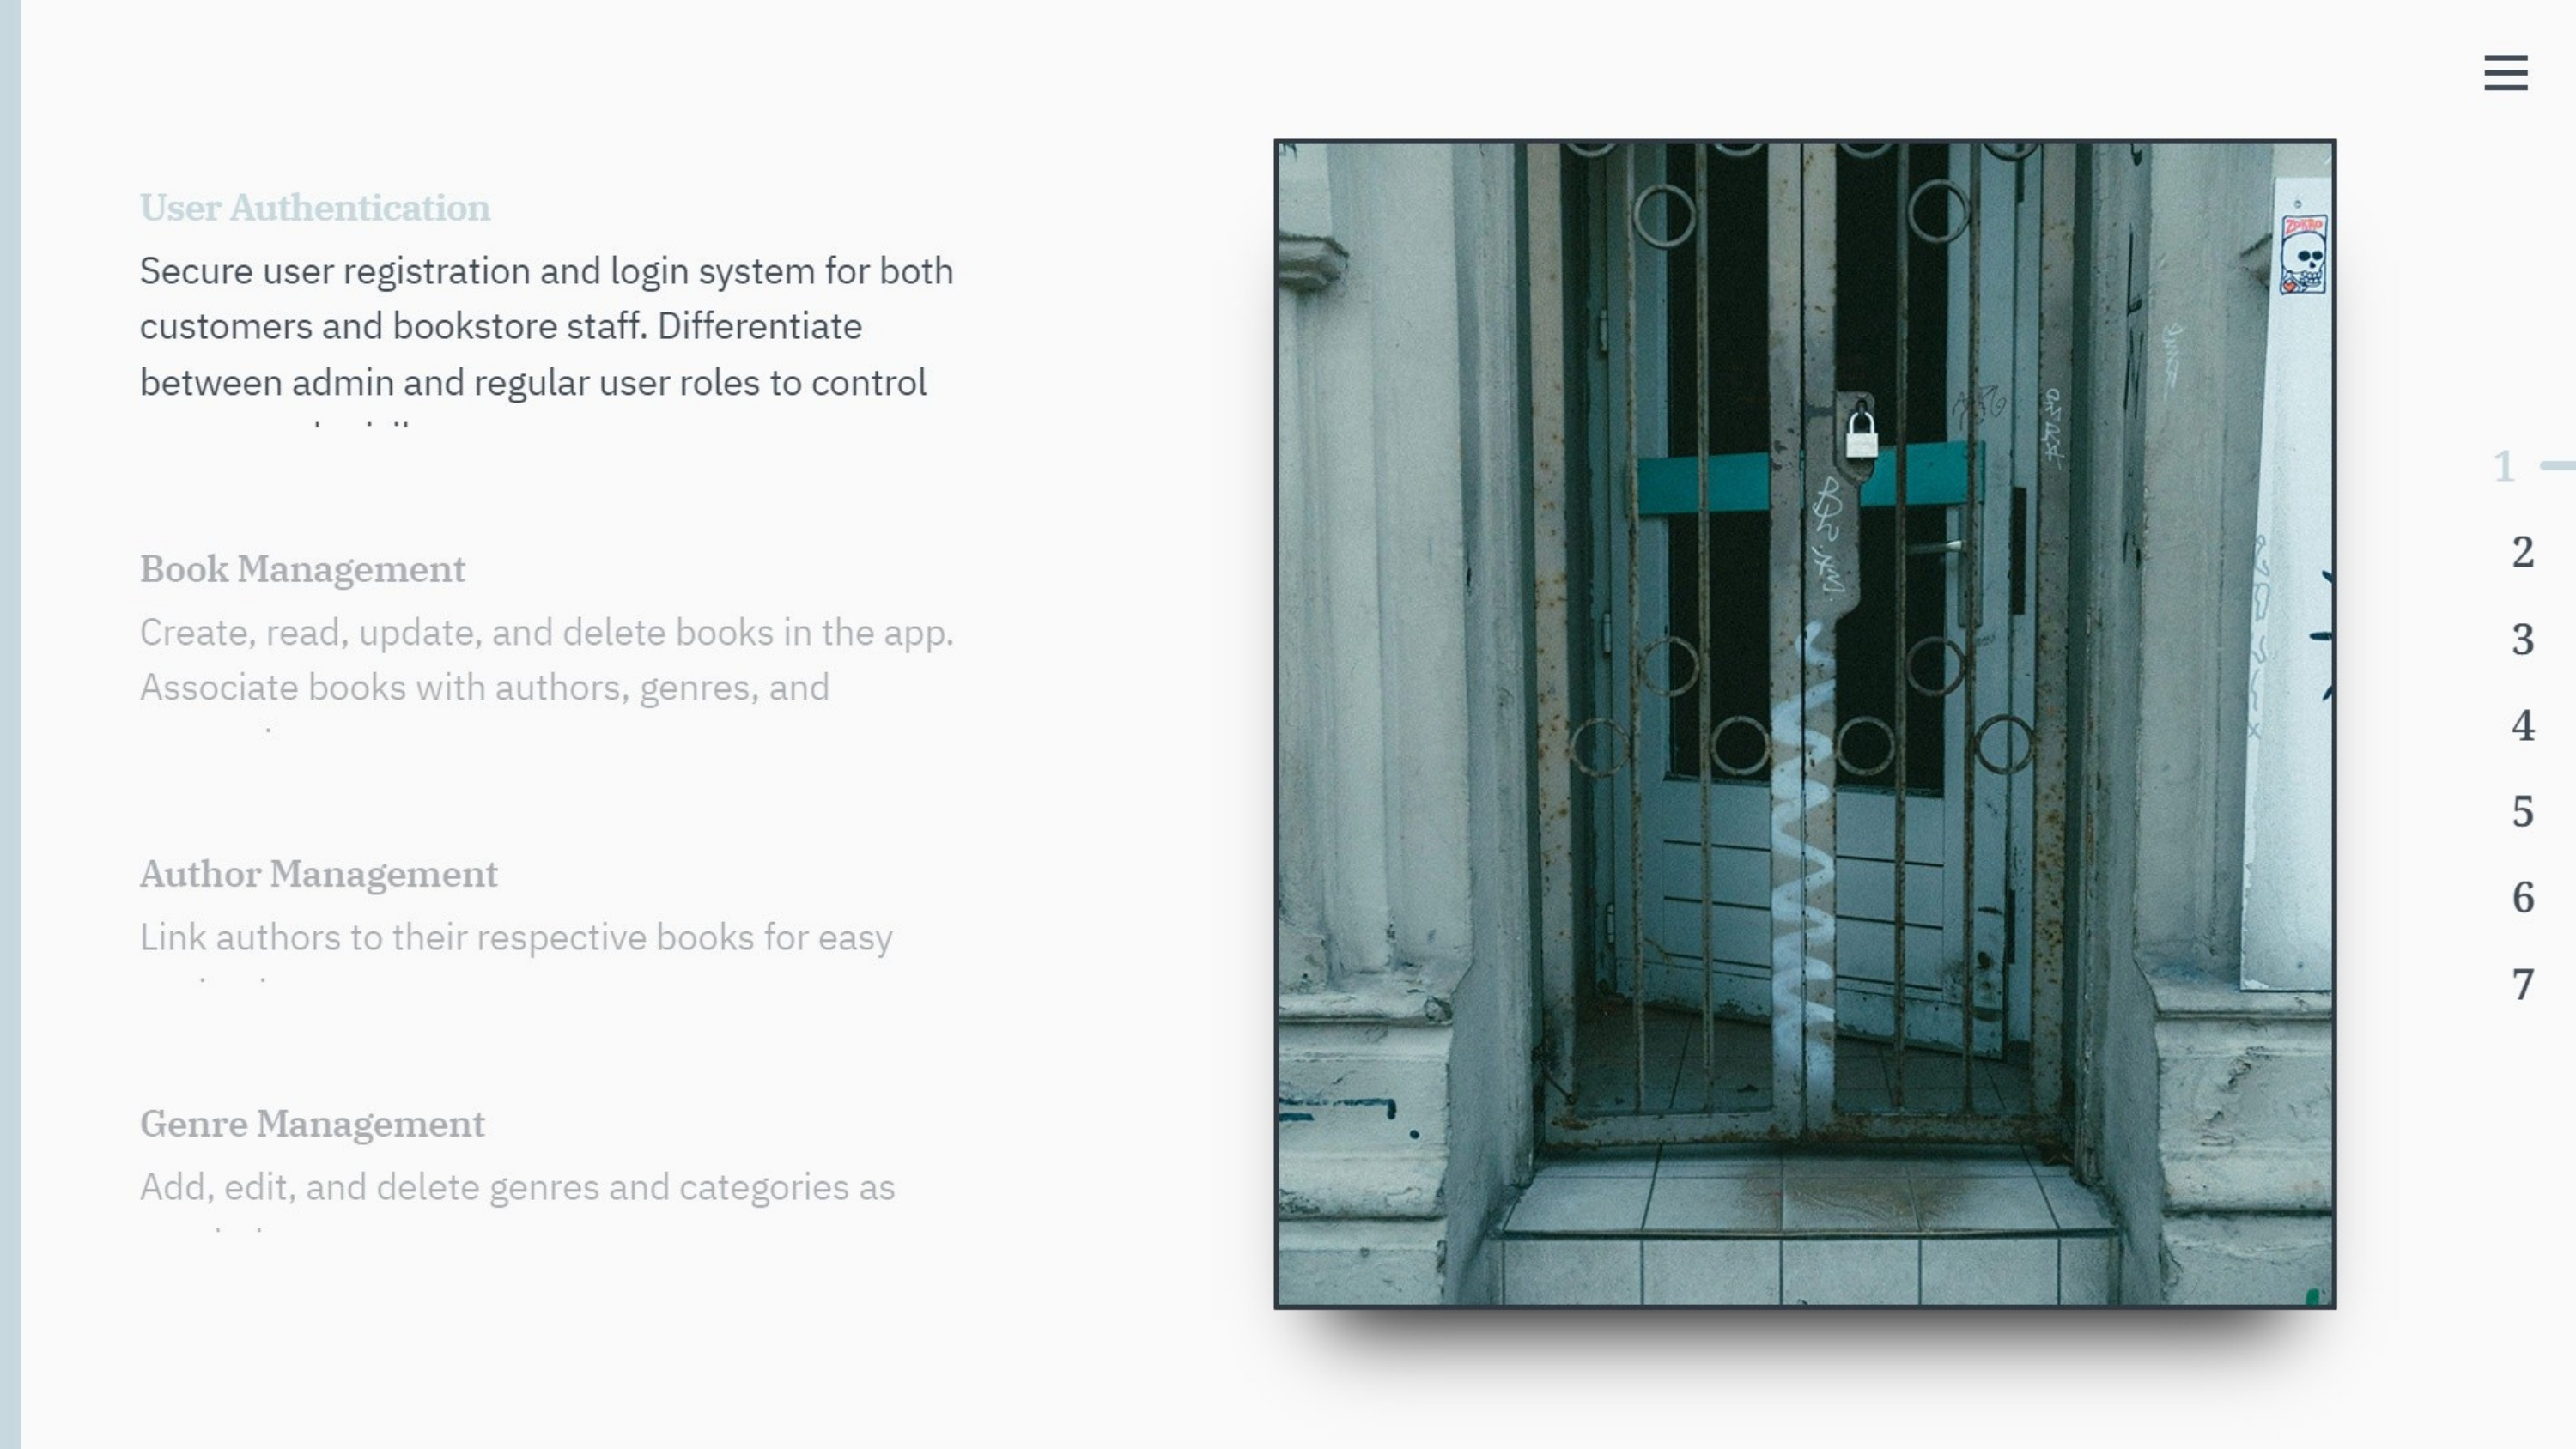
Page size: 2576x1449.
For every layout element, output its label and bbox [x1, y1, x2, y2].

text_box [0, 0, 2576, 1449]
